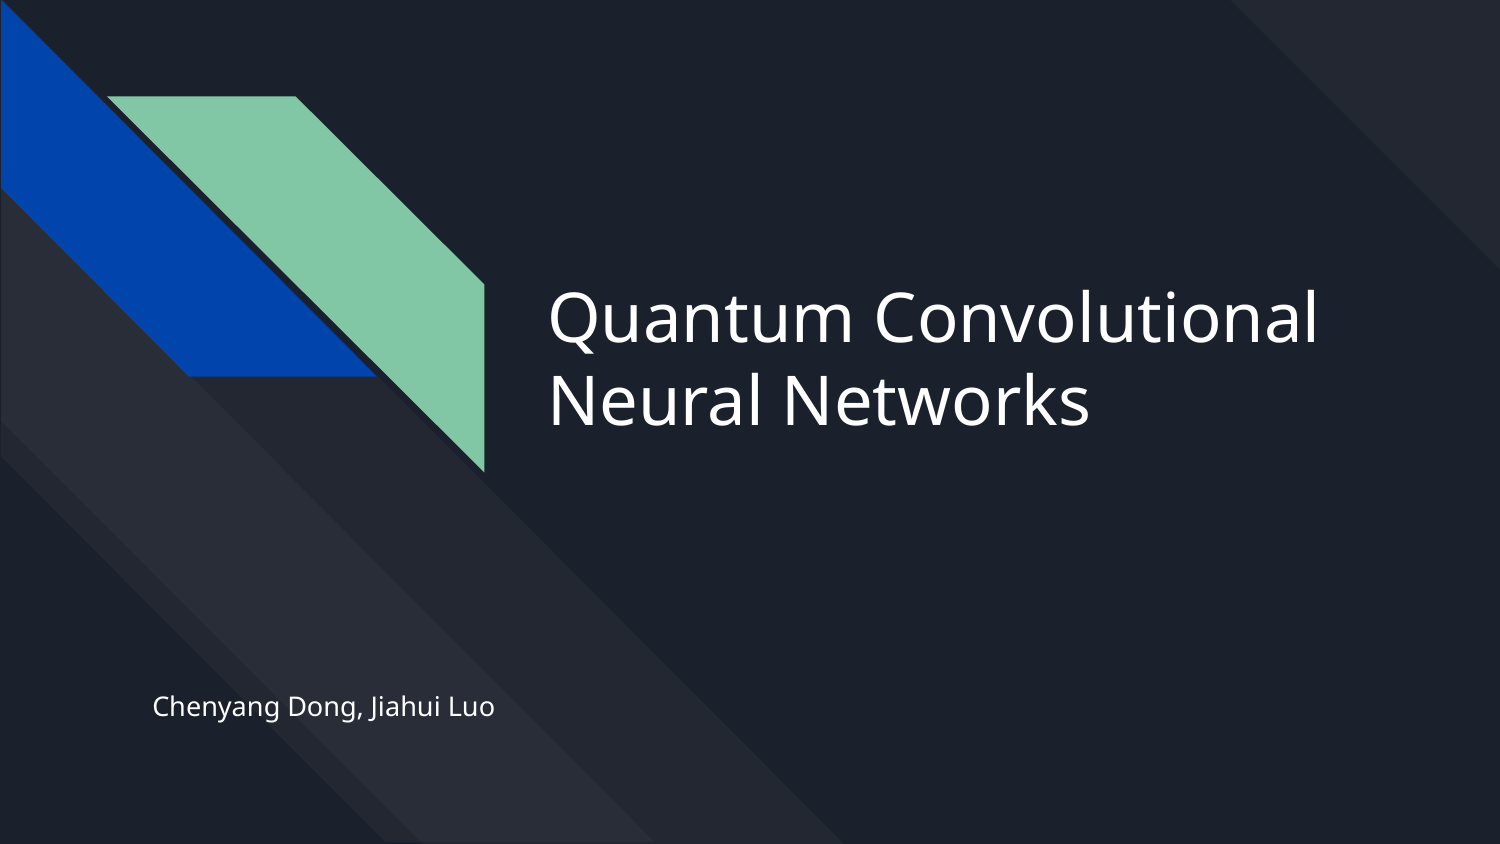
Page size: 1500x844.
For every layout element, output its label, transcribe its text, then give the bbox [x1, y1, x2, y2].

title Quantum Convolutional Neural Networks [532, 258, 1404, 518]
subtitle Chenyang Dong, Jiahui Luo [137, 642, 707, 777]
